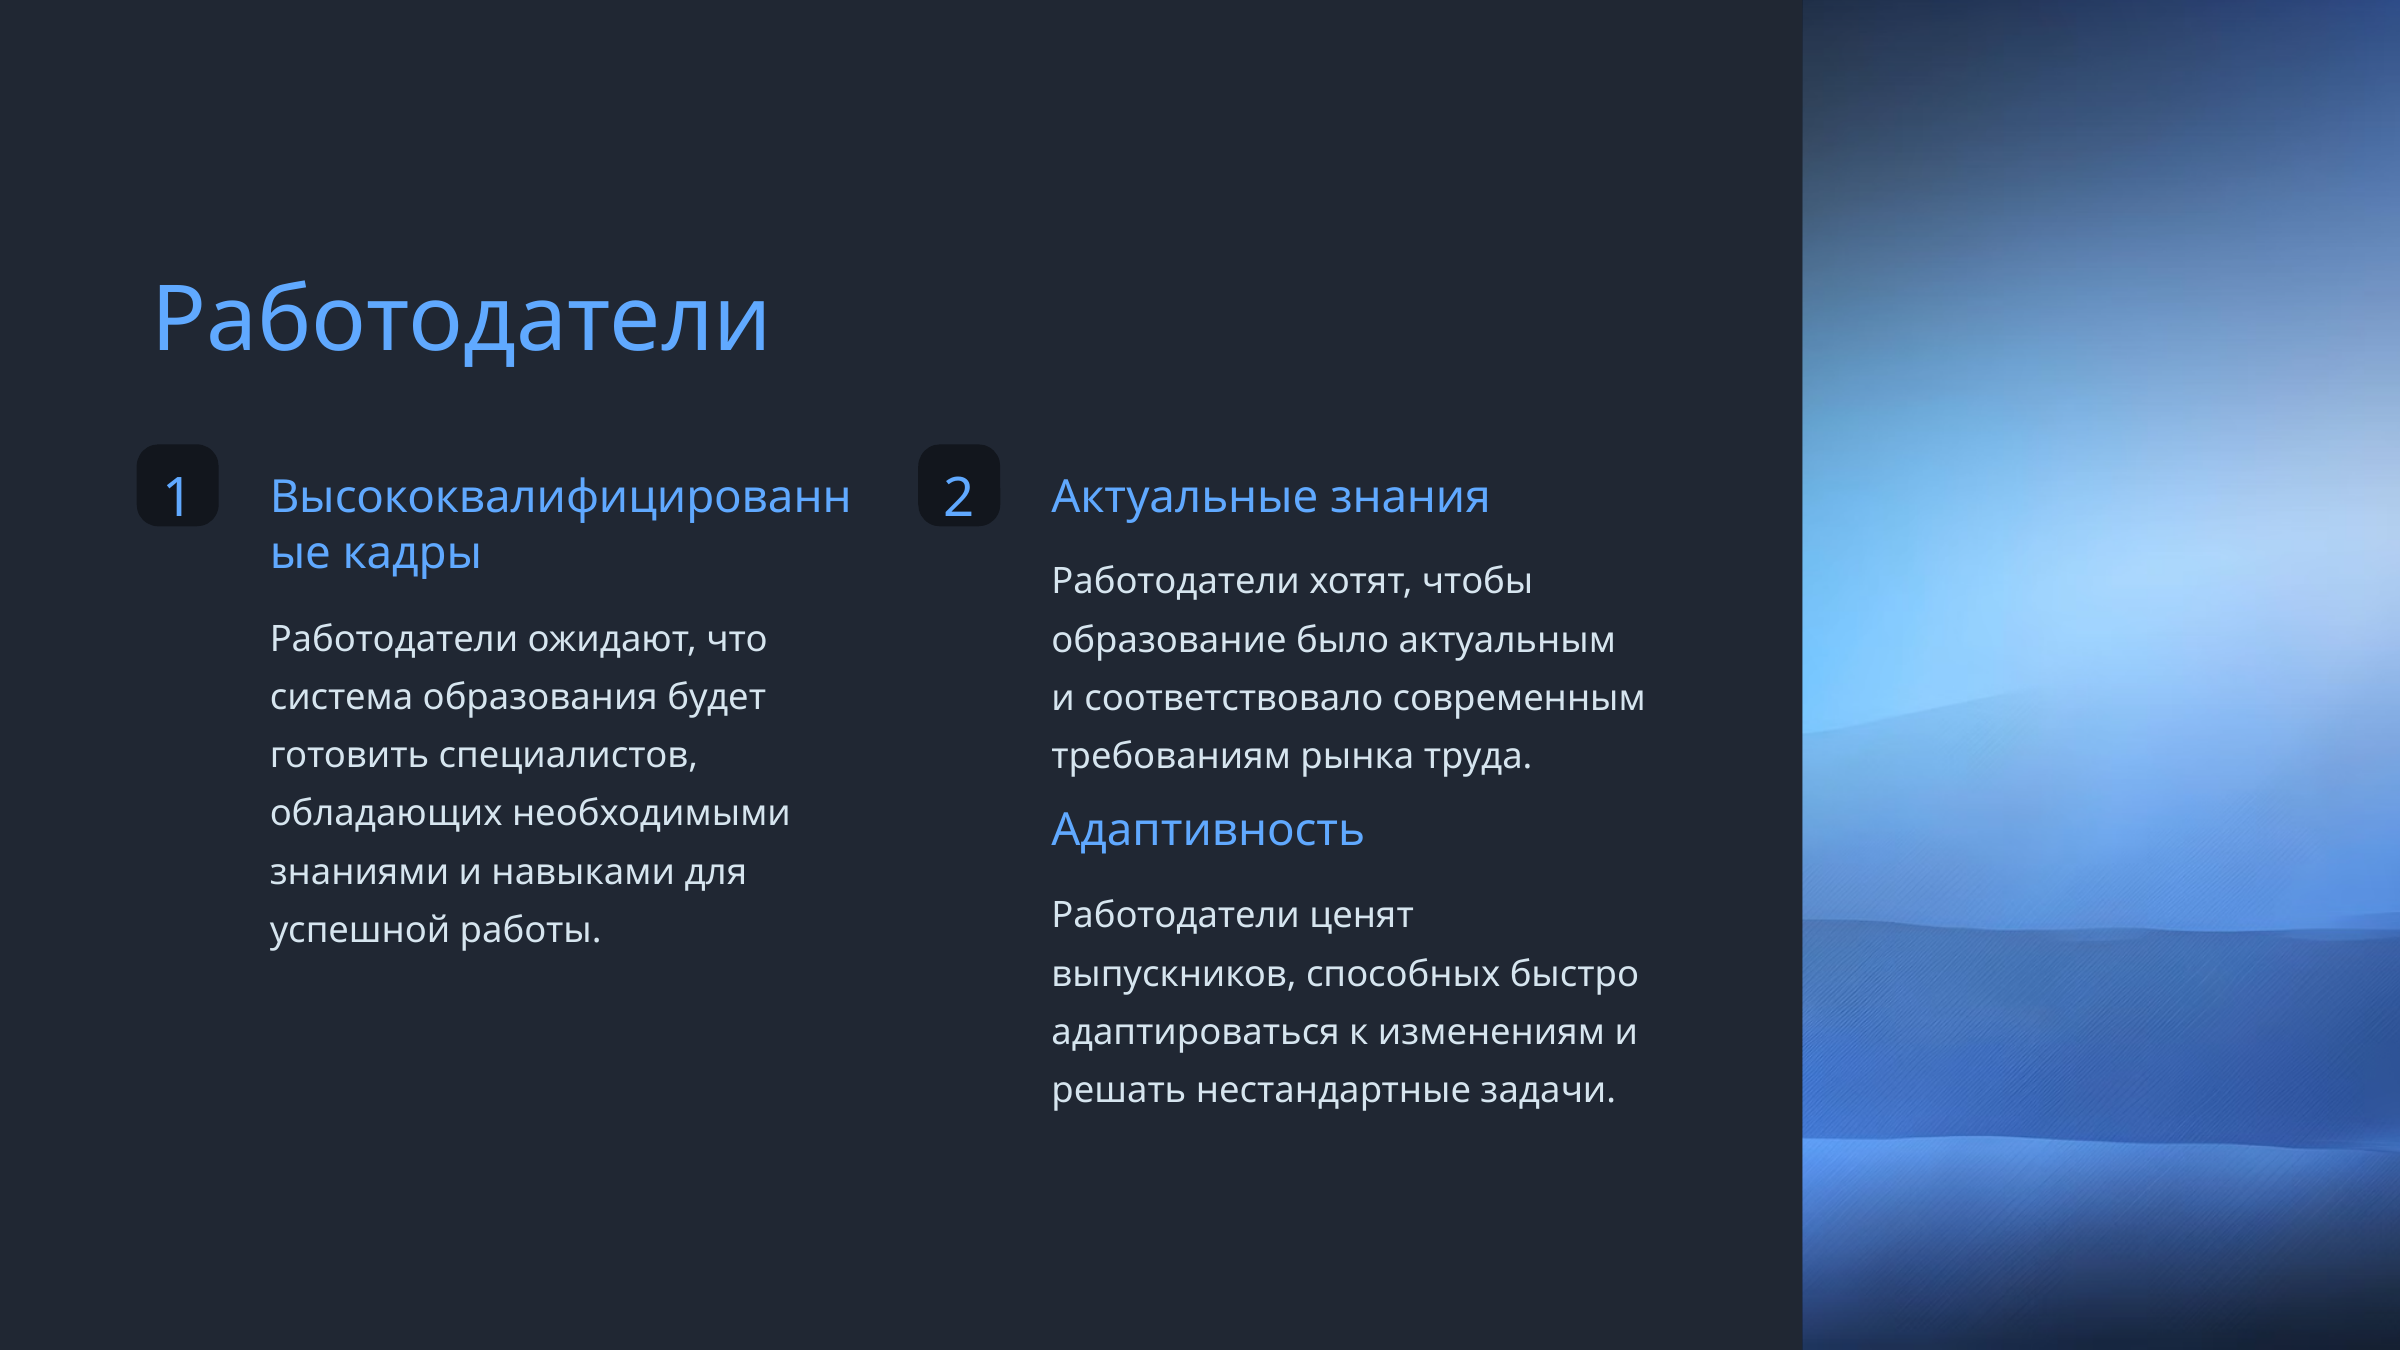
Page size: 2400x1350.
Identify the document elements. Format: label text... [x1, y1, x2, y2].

text_box Адаптивность [1036, 790, 1493, 848]
text_box Высококвалифицированные кадры [255, 456, 882, 571]
text_box Работодатели хотят, чтобы образование было актуальным и соответствовало современным требованиям рынка труда. [1036, 535, 1664, 769]
text_box 2 [944, 451, 975, 520]
picture [1801, 0, 2400, 1350]
text_box Работодатели ценят выпускников, способных быстро адаптироваться к изменениям и решать нестандартные задачи. [1036, 869, 1664, 1103]
text_box Работодатели ожидают, что система образования будет готовить специалистов, обладающих необходимыми знаниями и навыками для успешной работы. [255, 592, 882, 943]
text_box 1 [166, 451, 189, 520]
text_box [0, 0, 1801, 1350]
text_box [136, 444, 219, 527]
text_box Актуальные знания [1036, 456, 1508, 514]
text_box Работодатели [136, 247, 1048, 362]
text_box [918, 444, 1001, 527]
